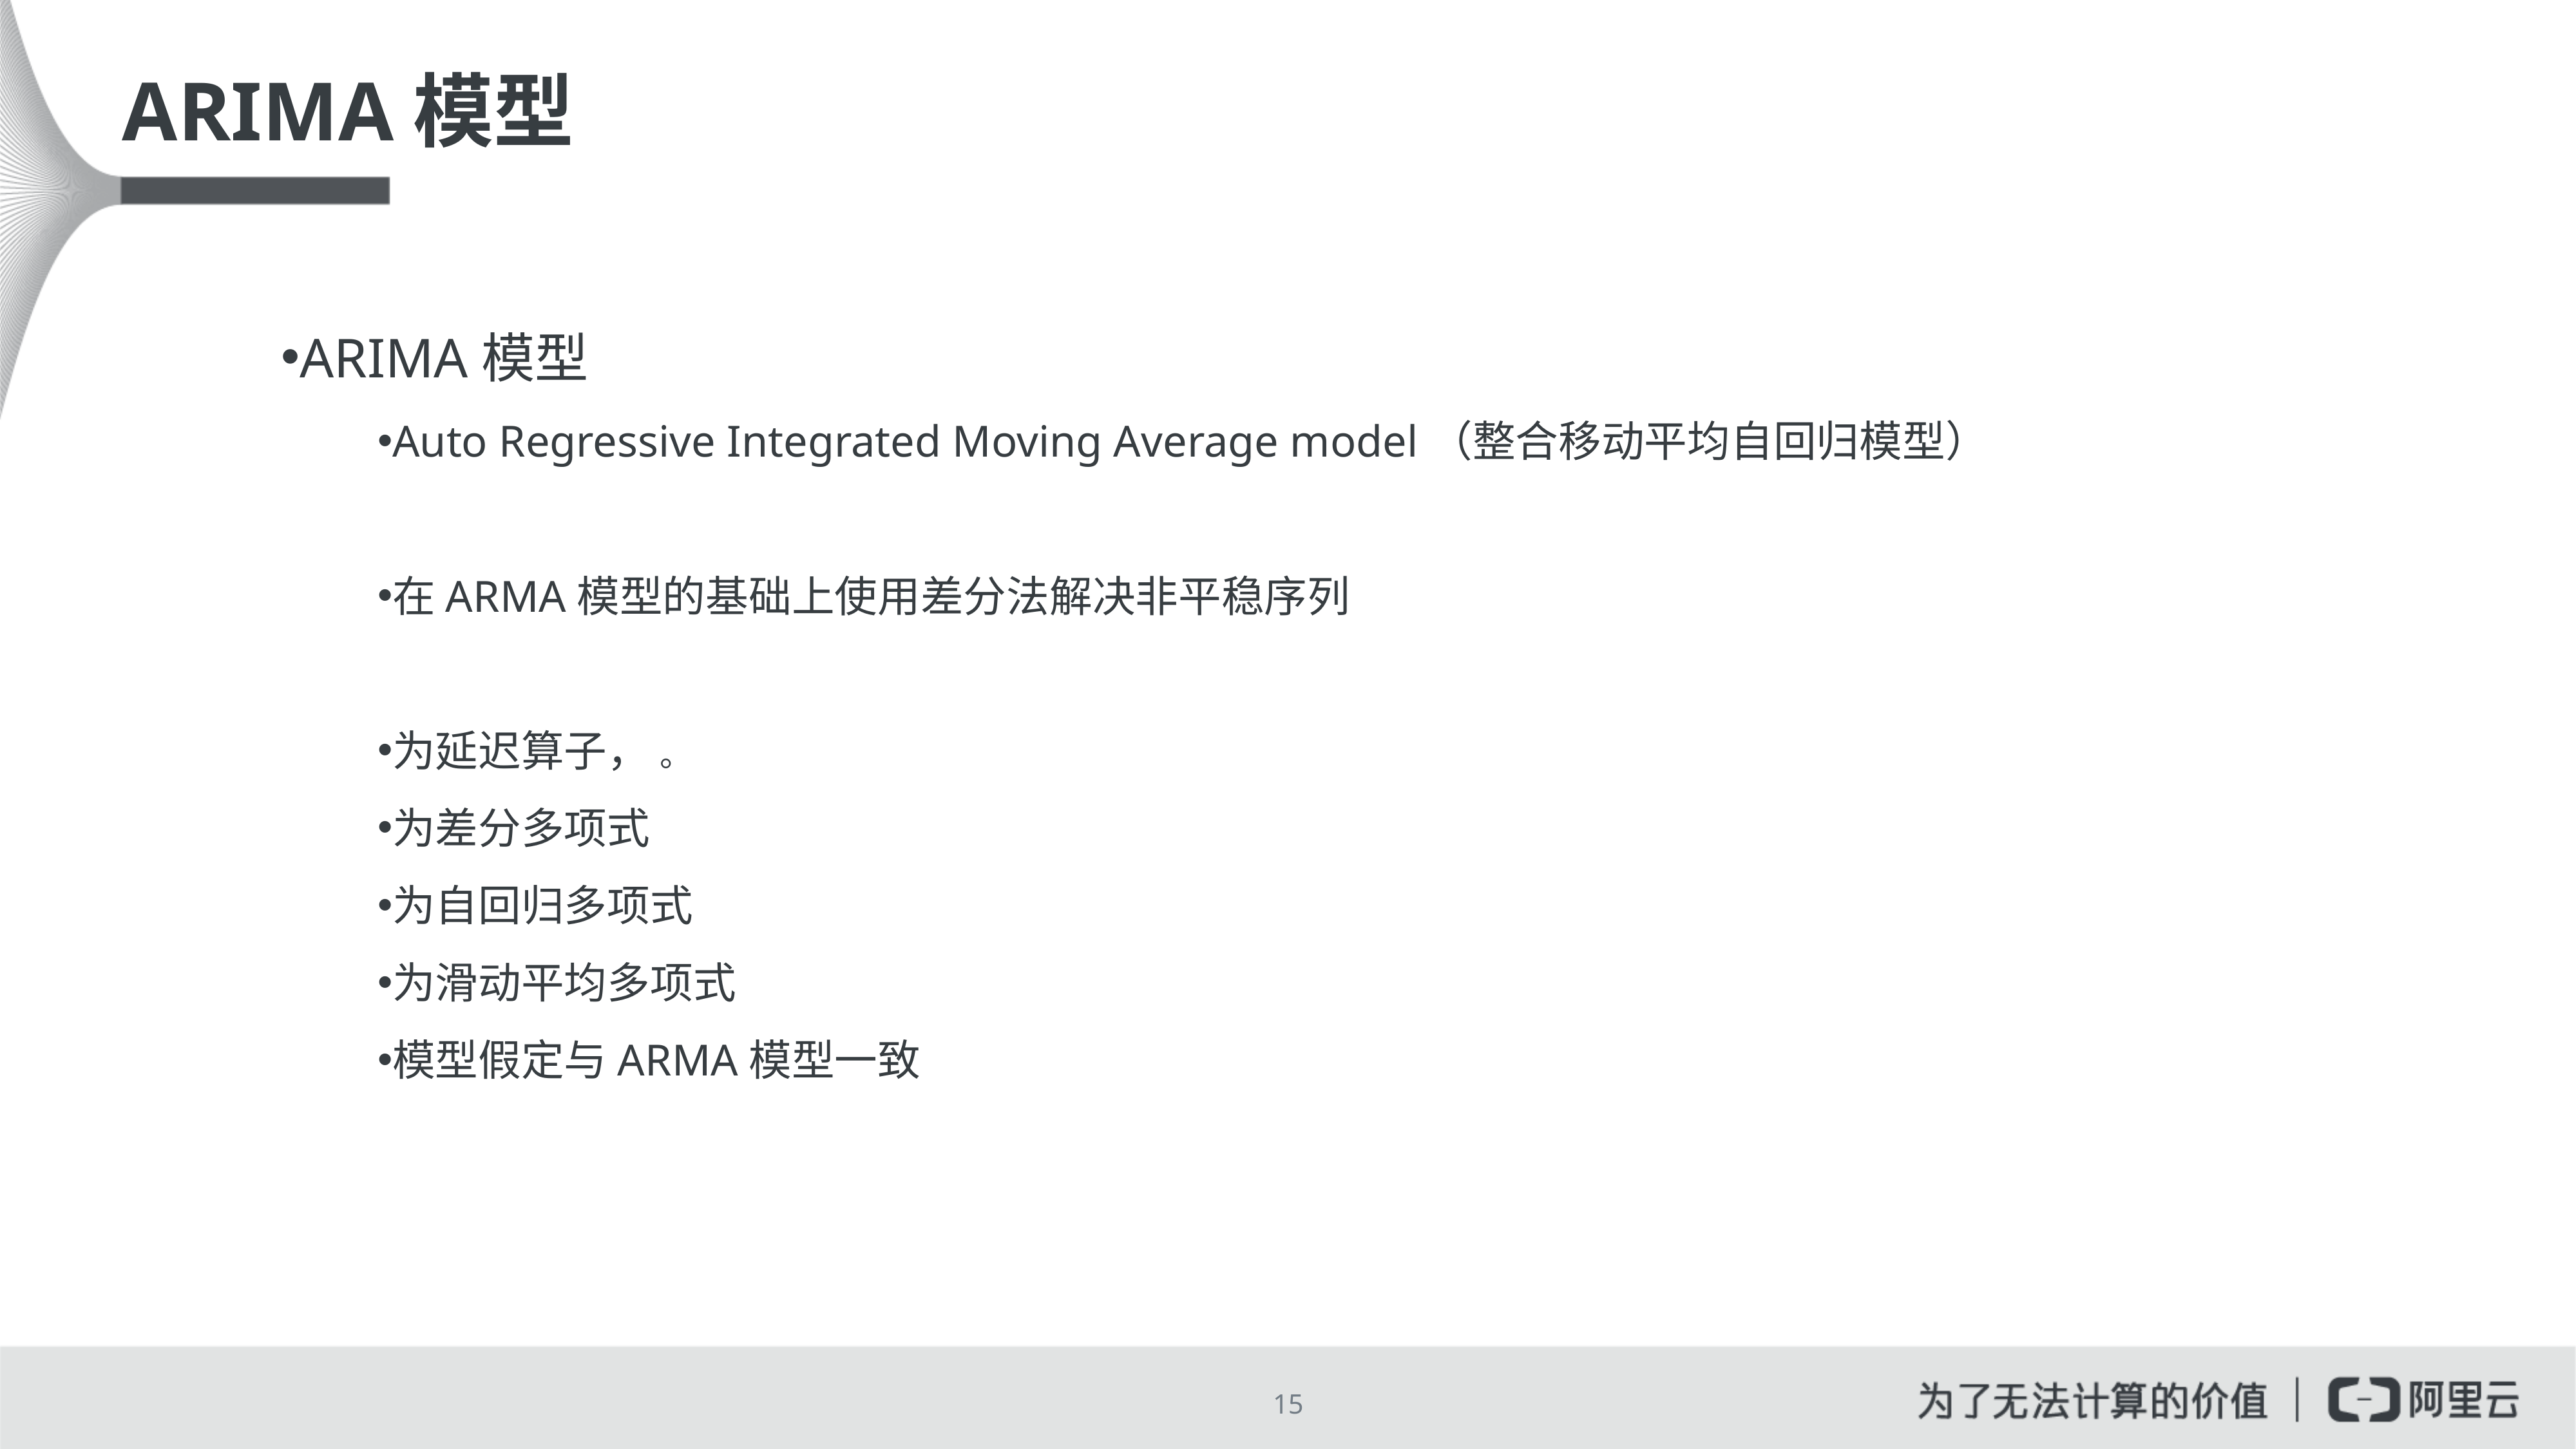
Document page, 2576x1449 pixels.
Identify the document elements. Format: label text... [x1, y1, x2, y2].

picture [0, 0, 2576, 1449]
title ARIMA模型 [112, 66, 2456, 163]
